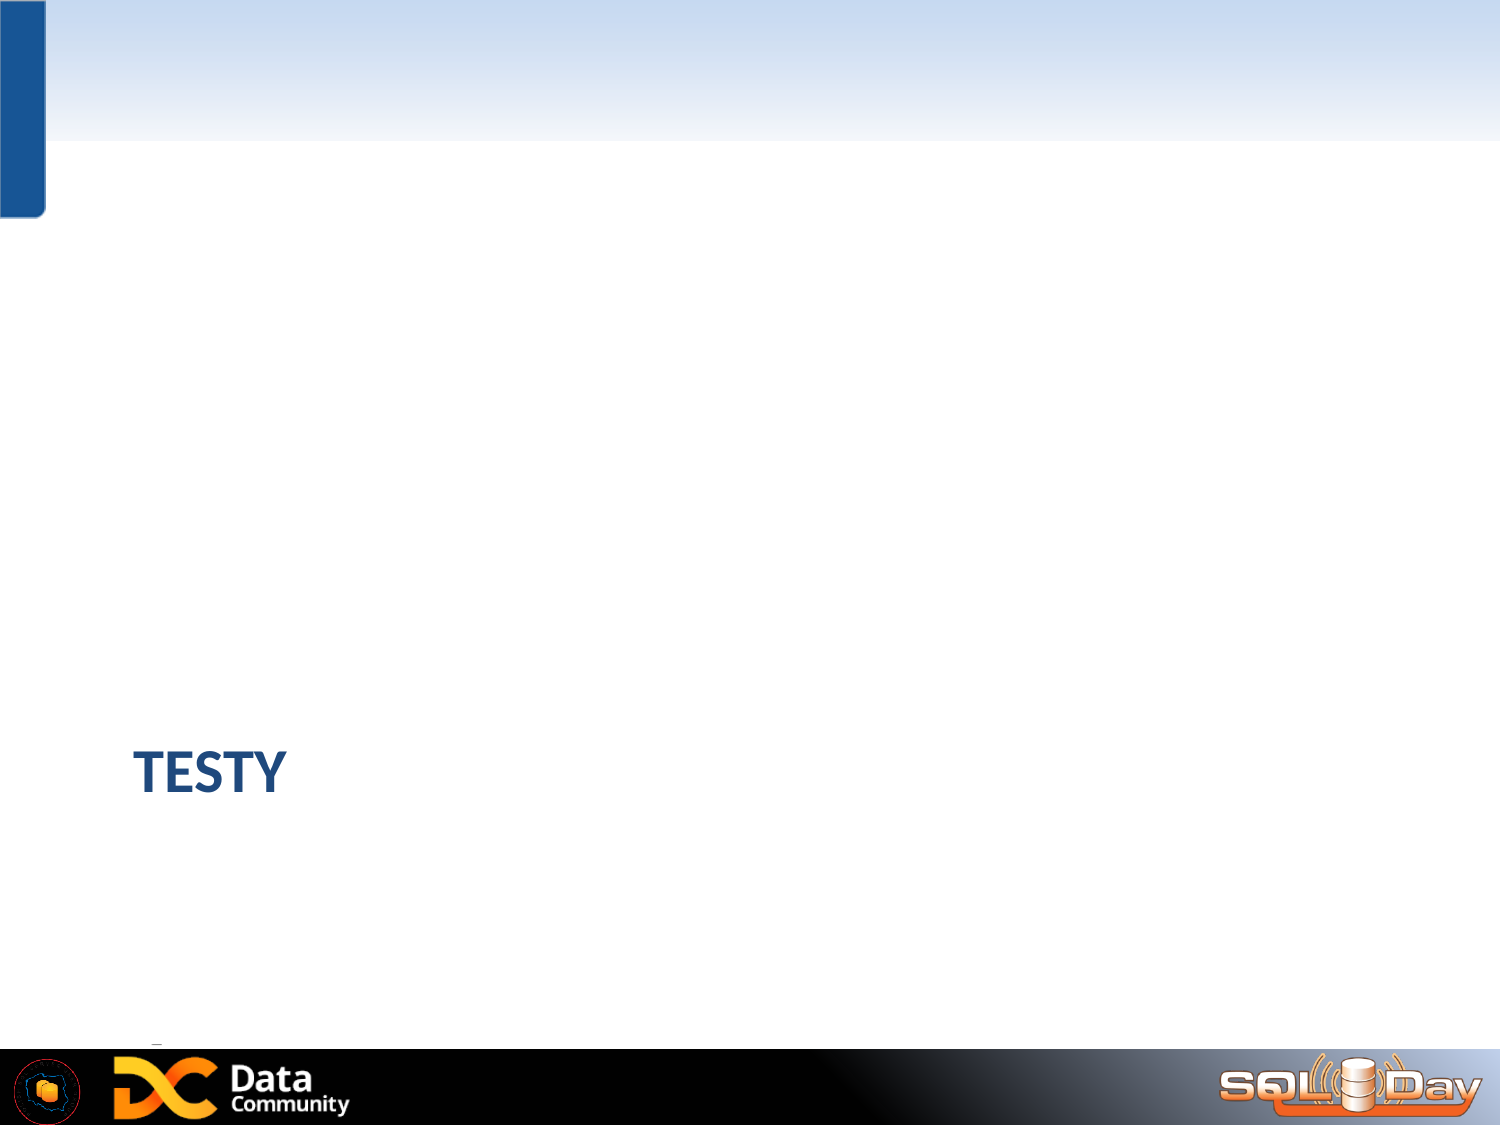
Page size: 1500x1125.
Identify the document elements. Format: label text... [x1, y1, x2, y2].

title Testy [118, 722, 1394, 947]
picture [1219, 1053, 1483, 1117]
picture [12, 1057, 81, 1125]
picture [92, 1044, 378, 1125]
picture [0, 0, 46, 219]
